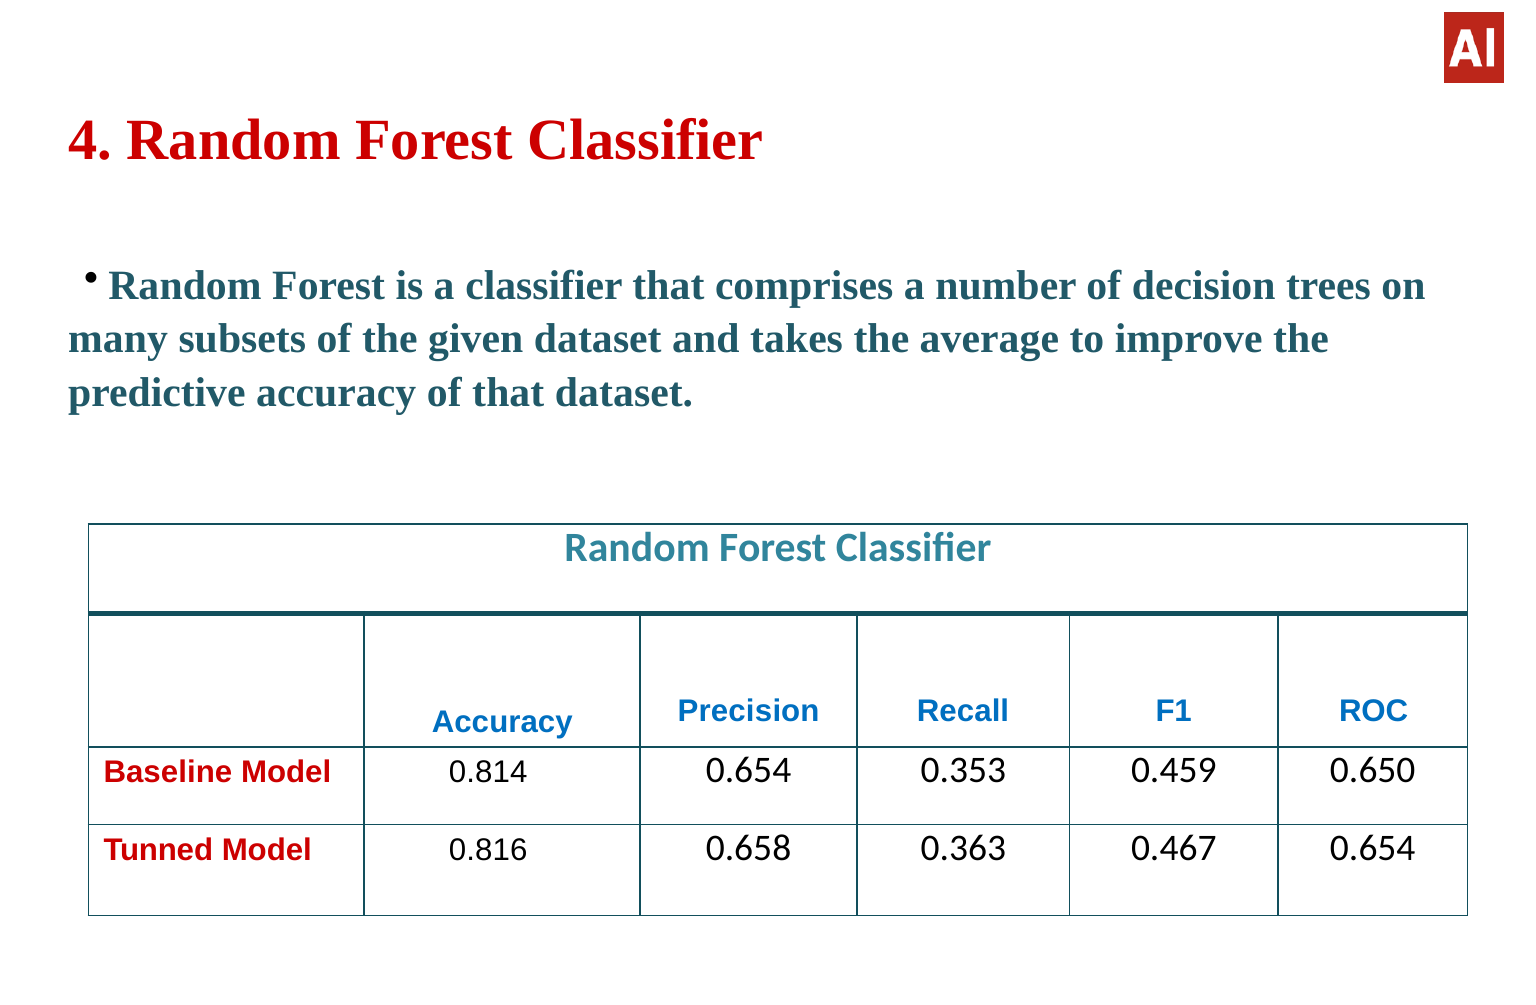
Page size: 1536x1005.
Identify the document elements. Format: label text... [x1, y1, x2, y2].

text_box Random Forest is a classifier that comprises a number of decision trees on many subsets of the given dataset and takes the average to improve the predictive accuracy of that dataset. [66, 252, 1449, 415]
table_cell [89, 616, 363, 746]
table_cell Tunned Model [89, 825, 363, 915]
table_cell 0.654 [641, 748, 856, 824]
title 4. Random Forest Classifier [66, 98, 781, 252]
table_cell 0.814 [365, 748, 639, 824]
table_cell 0.467 [1070, 825, 1277, 915]
table_cell F1 [1070, 616, 1277, 746]
table_cell 0.459 [1070, 748, 1277, 824]
table_cell Accuracy [365, 616, 639, 746]
table_header Random Forest Classifier [89, 525, 1467, 611]
table_cell Baseline Model [89, 748, 363, 824]
table_cell 0.654 [1279, 825, 1467, 915]
table_cell Recall [858, 616, 1069, 746]
table_cell Precision [641, 616, 856, 746]
table_cell 0.363 [858, 825, 1069, 915]
table_cell 0.658 [641, 825, 856, 915]
table_cell 0.650 [1279, 748, 1467, 824]
table_cell ROC [1279, 616, 1467, 746]
table_cell 0.816 [365, 825, 639, 915]
picture [1444, 12, 1504, 83]
table_cell 0.353 [858, 748, 1069, 824]
